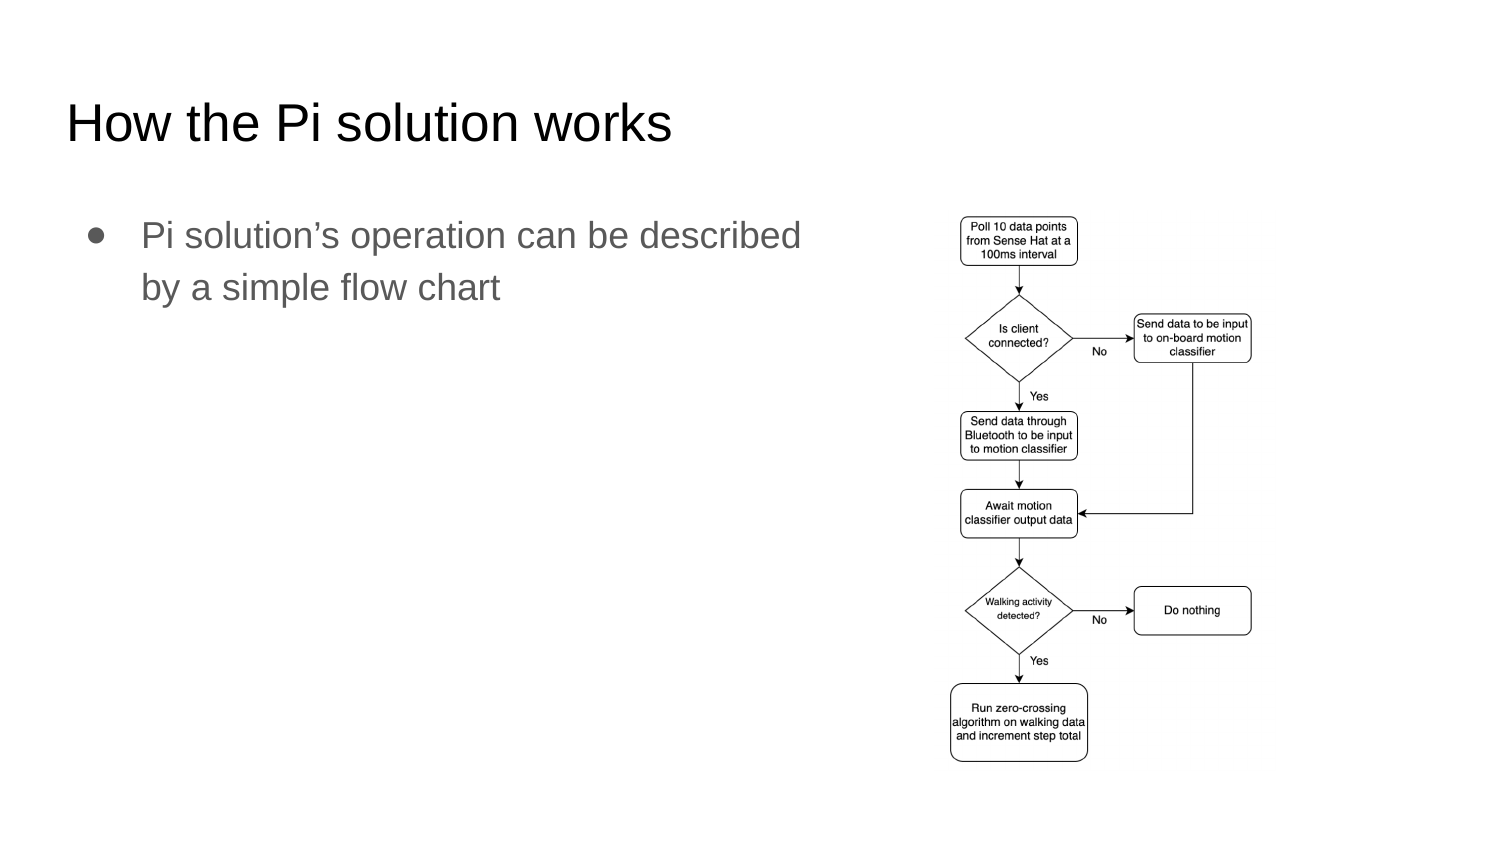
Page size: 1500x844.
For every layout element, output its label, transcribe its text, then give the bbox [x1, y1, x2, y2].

list Pi solution’s operation can be described by a simple flow chart [51, 189, 841, 750]
picture [934, 209, 1276, 771]
title How the Pi solution works [51, 72, 1449, 167]
